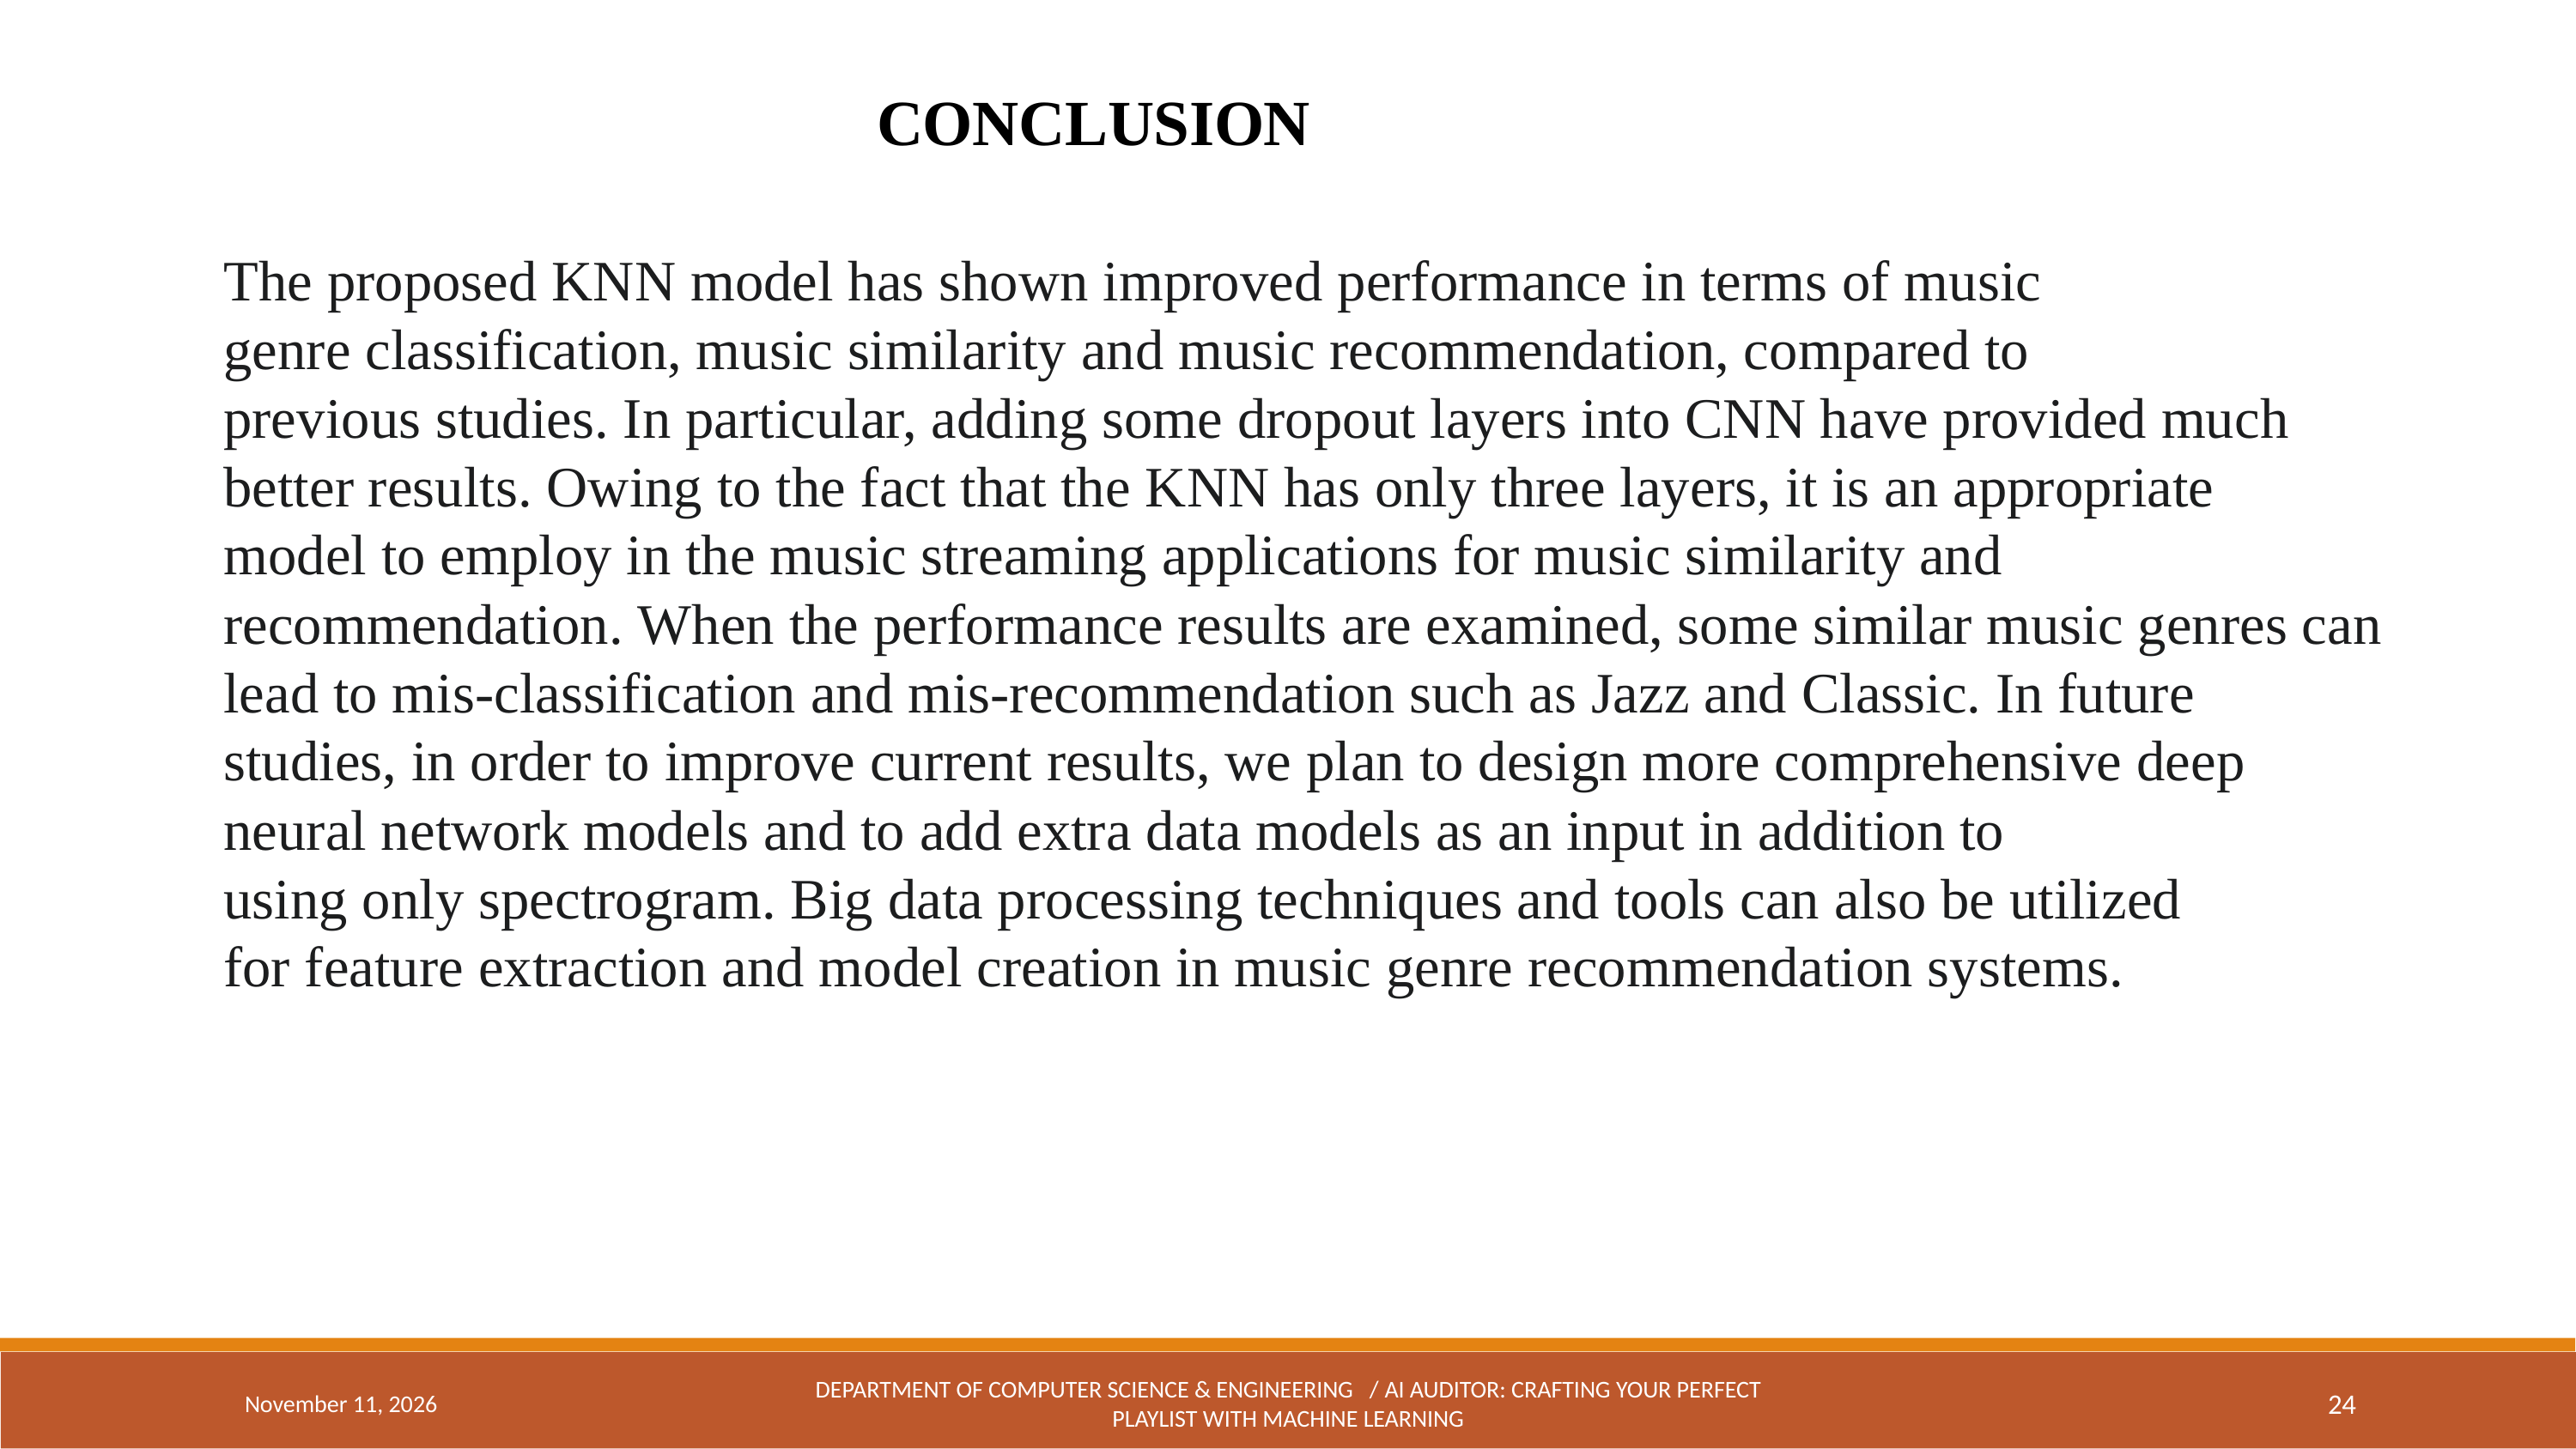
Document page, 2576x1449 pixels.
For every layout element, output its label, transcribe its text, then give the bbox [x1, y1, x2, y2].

slide_number 24 [2092, 1364, 2369, 1442]
text_box CONCLUSION [864, 75, 1324, 165]
footer DEPARTMENT OF COMPUTER SCIENCE & ENGINEERING / AI AUDITOR: CRAFTING YOUR PERFECT PLAYLIST WITH MACHINE LEARNING [779, 1364, 1798, 1442]
text_box The proposed KNN model has shown improved performance in terms of music genre classification, music similarity and music recommendation, compared to previous studies. In particular, adding some dropout layers into CNN have provided much better results. Owing to the fact that the KNN has only three layers, it is an appropriate model to employ in the music streaming applications for music similarity and recommendation. When the performance results are examined, some similar music genres can lead to mis-classification and mis-recommendation such as Jazz and Classic. In future studies, in order to improve current results, we plan to design more comprehensive deep neural network models and to add extra data models as an input in addition to using only spectrogram. Big data processing techniques and tools can also be utilized for feature extraction and model creation in music genre recommendation systems. [210, 237, 2448, 1074]
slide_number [232, 1364, 755, 1442]
